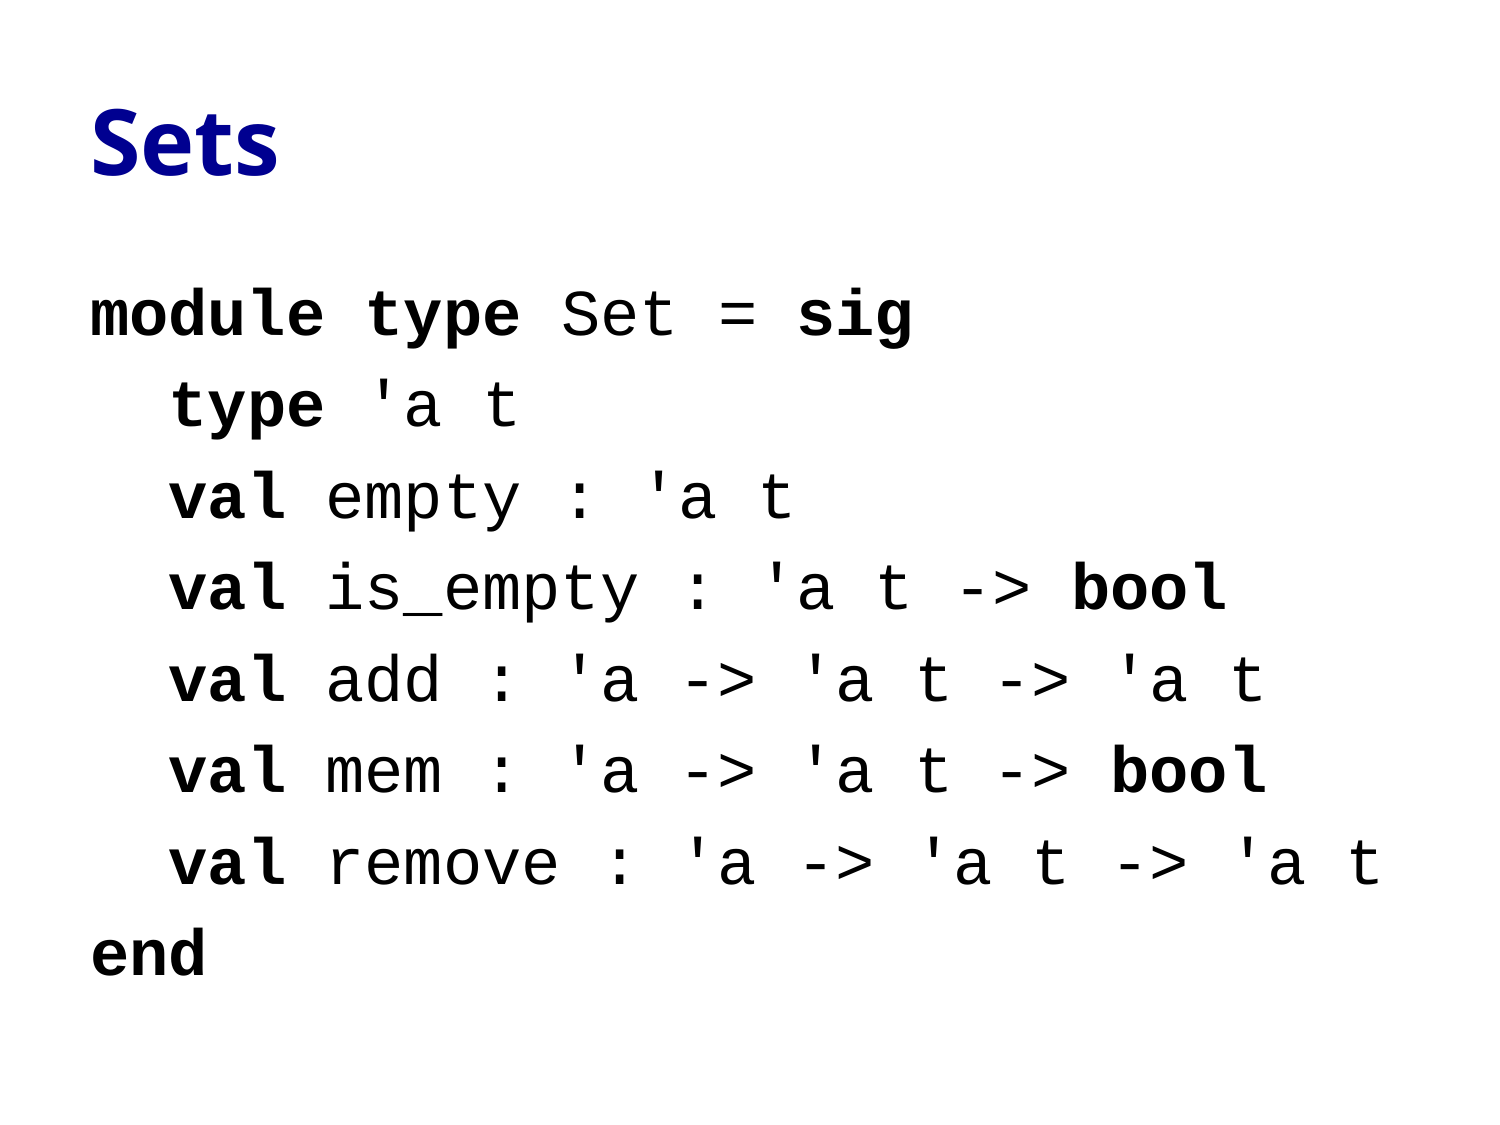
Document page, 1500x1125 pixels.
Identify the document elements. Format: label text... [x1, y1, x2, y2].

list module type Set = sig type 'a t val empty : 'a t val is_empty : 'a t -> bool val add : 'a -> 'a t -> 'a t val mem : 'a -> 'a t -> bool val remove : 'a -> 'a t -> 'a t end [75, 262, 1425, 1005]
title Sets [75, 45, 1425, 233]
